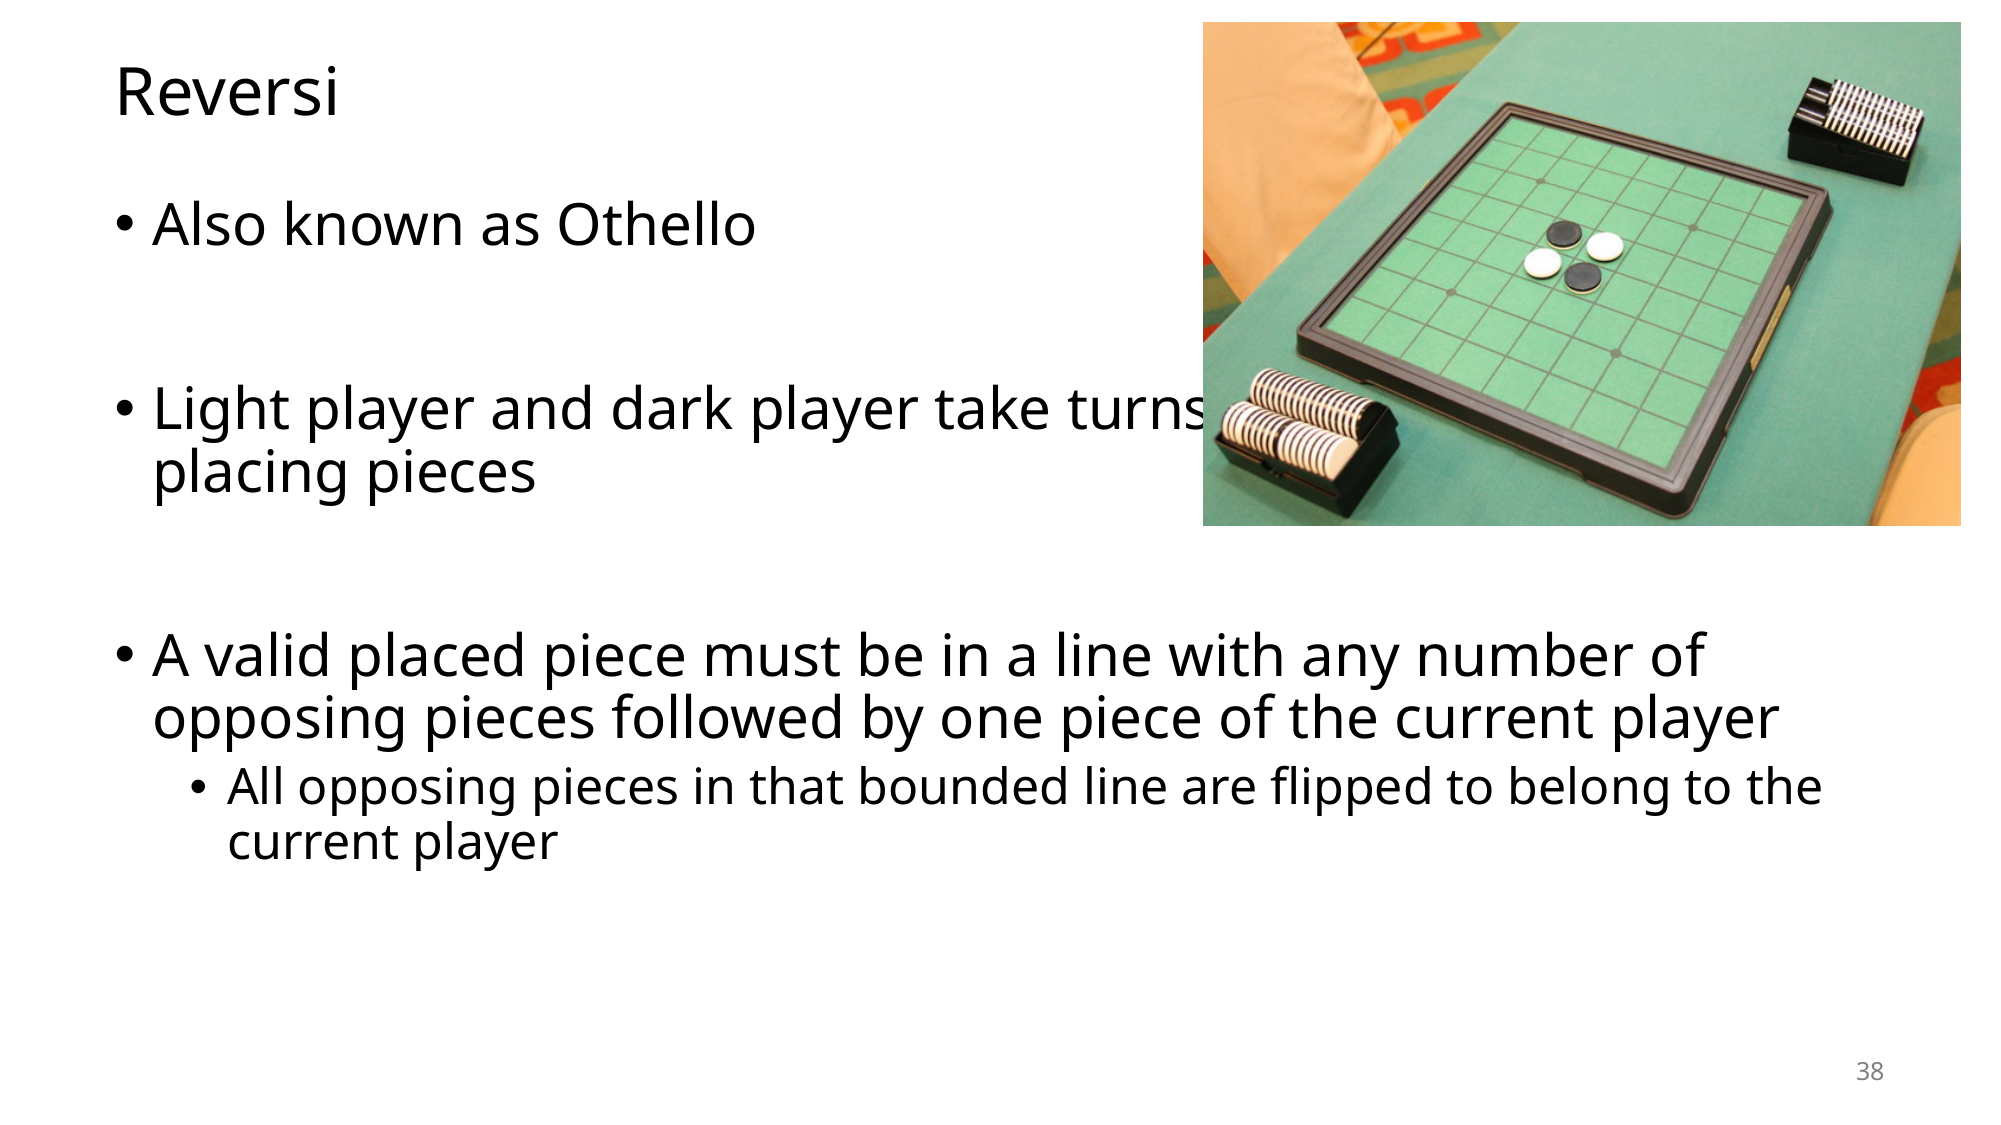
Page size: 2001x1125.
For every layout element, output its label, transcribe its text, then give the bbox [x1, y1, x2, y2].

picture [1203, 22, 1961, 527]
slide_number 38 [1749, 1042, 1900, 1103]
title Reversi [99, 37, 1203, 150]
list Also known as Othello Light player and dark player take turns placing pieces A valid placed piece must be in a line with any number of opposing pieces followed by one piece of the current player All opposing pieces in that bounded line are flipped to belong to the current player [99, 187, 1900, 1013]
